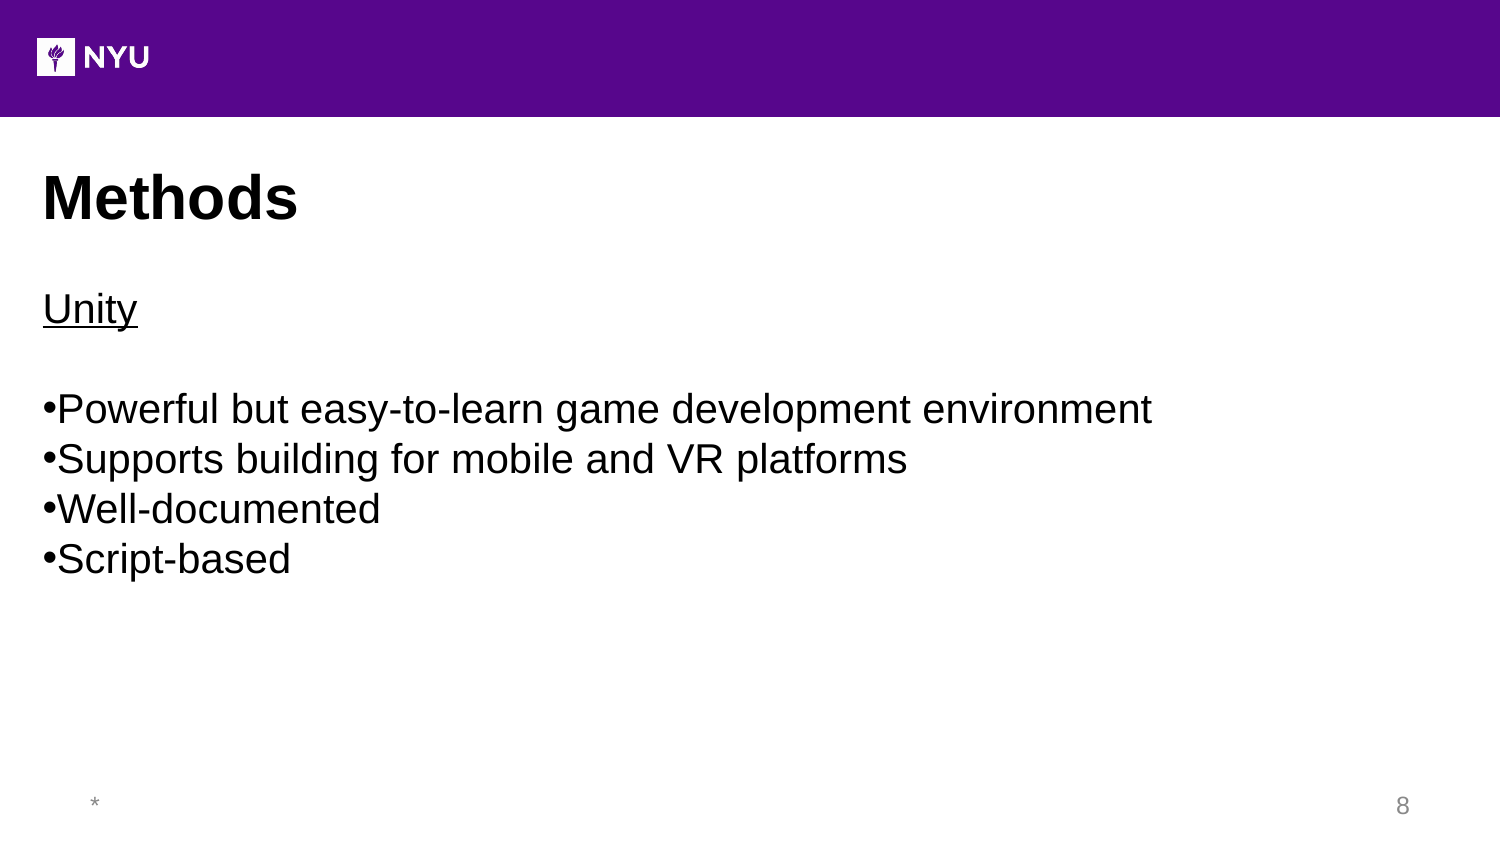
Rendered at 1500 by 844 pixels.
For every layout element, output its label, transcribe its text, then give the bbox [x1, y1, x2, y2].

picture [37, 38, 149, 76]
text_box * [75, 782, 425, 828]
text_box ‹#› [1074, 782, 1425, 828]
list Methods Unity Powerful but easy-to-learn game development environment Supports building for mobile and VR platforms Well-documented Script-based [42, 156, 1425, 774]
